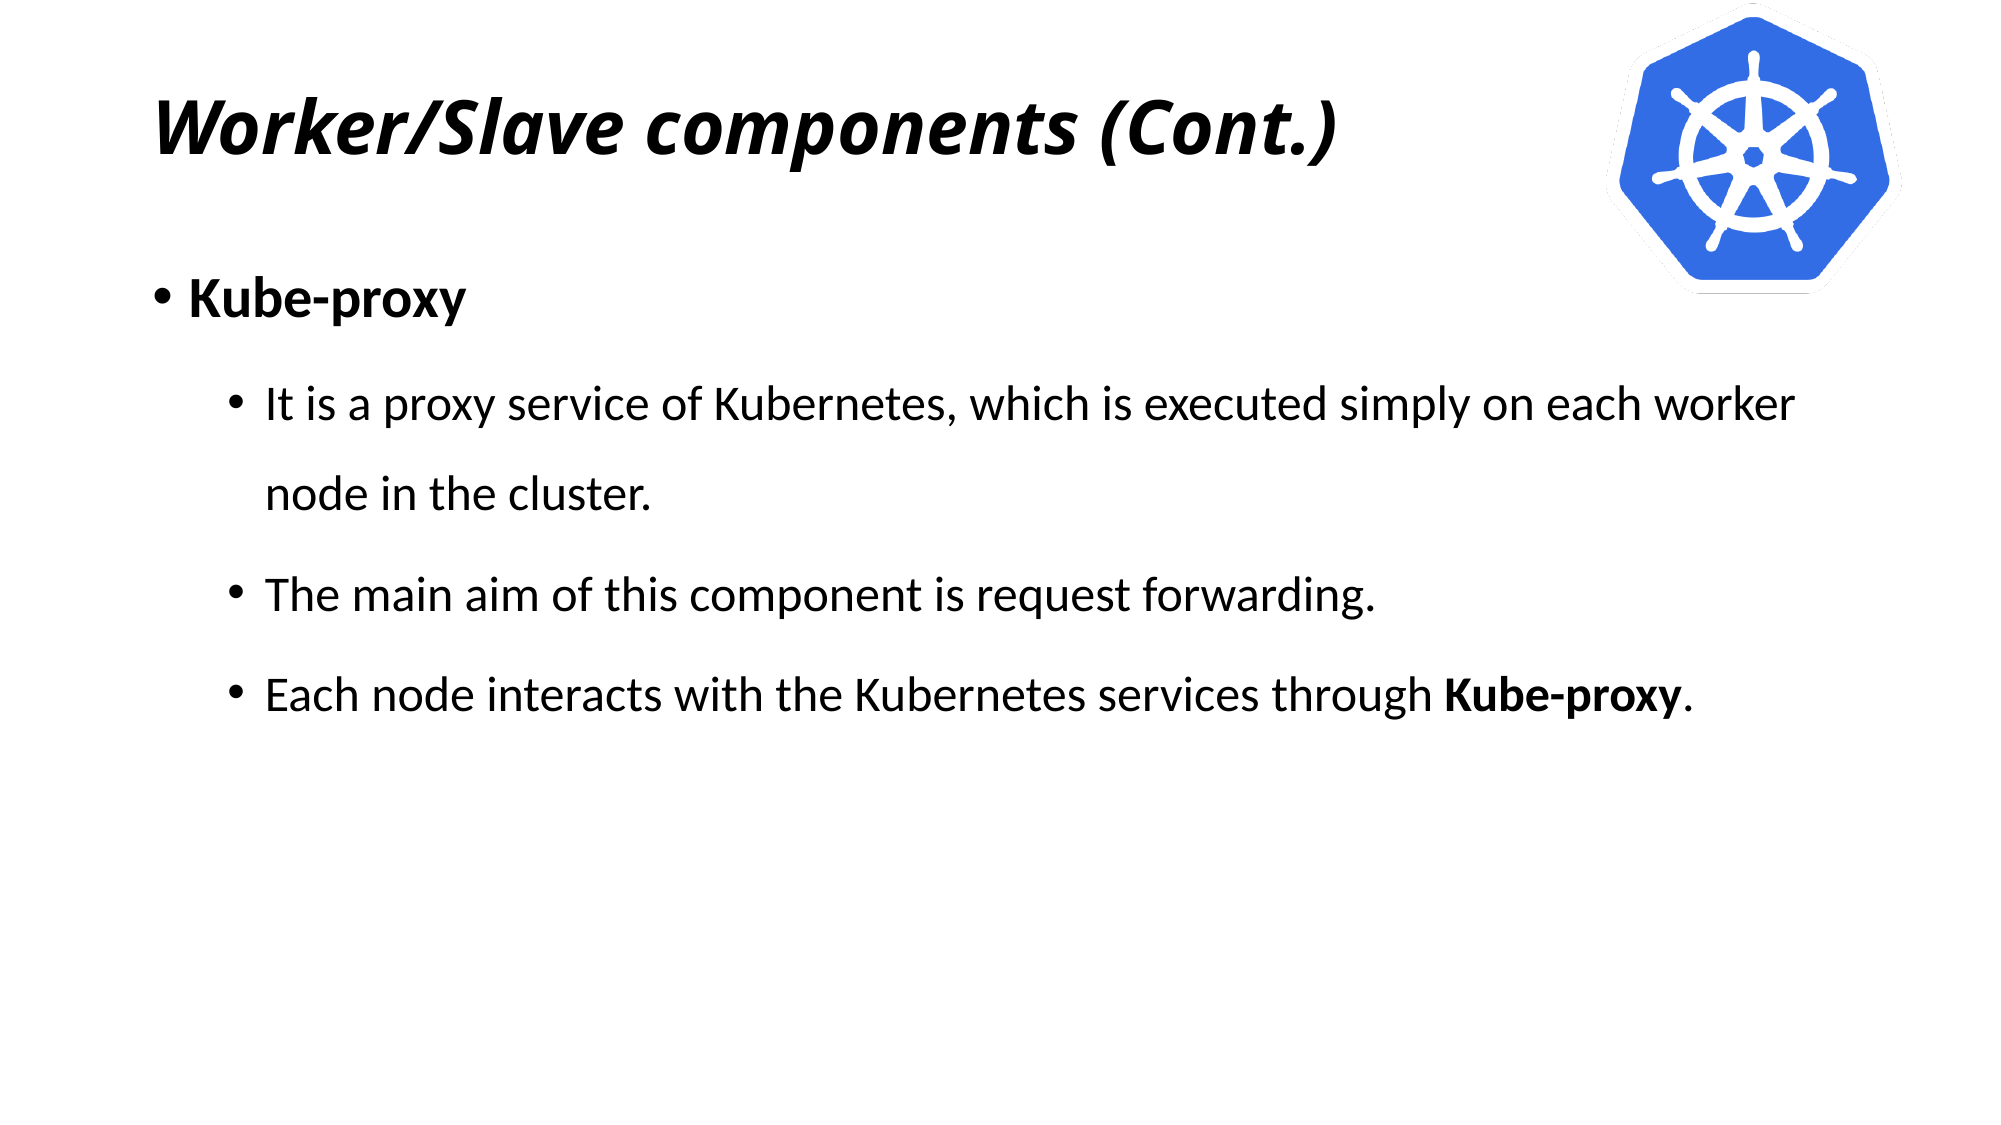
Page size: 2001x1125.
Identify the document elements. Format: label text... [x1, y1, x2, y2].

list Kube-proxy It is a proxy service of Kubernetes, which is executed simply on each worker node in the cluster. The main aim of this component is request forwarding. Each node interacts with the Kubernetes services through Kube-proxy. [137, 260, 1903, 1089]
picture [1604, 0, 1903, 298]
title Worker/Slave components (Cont.) [137, 21, 1604, 239]
